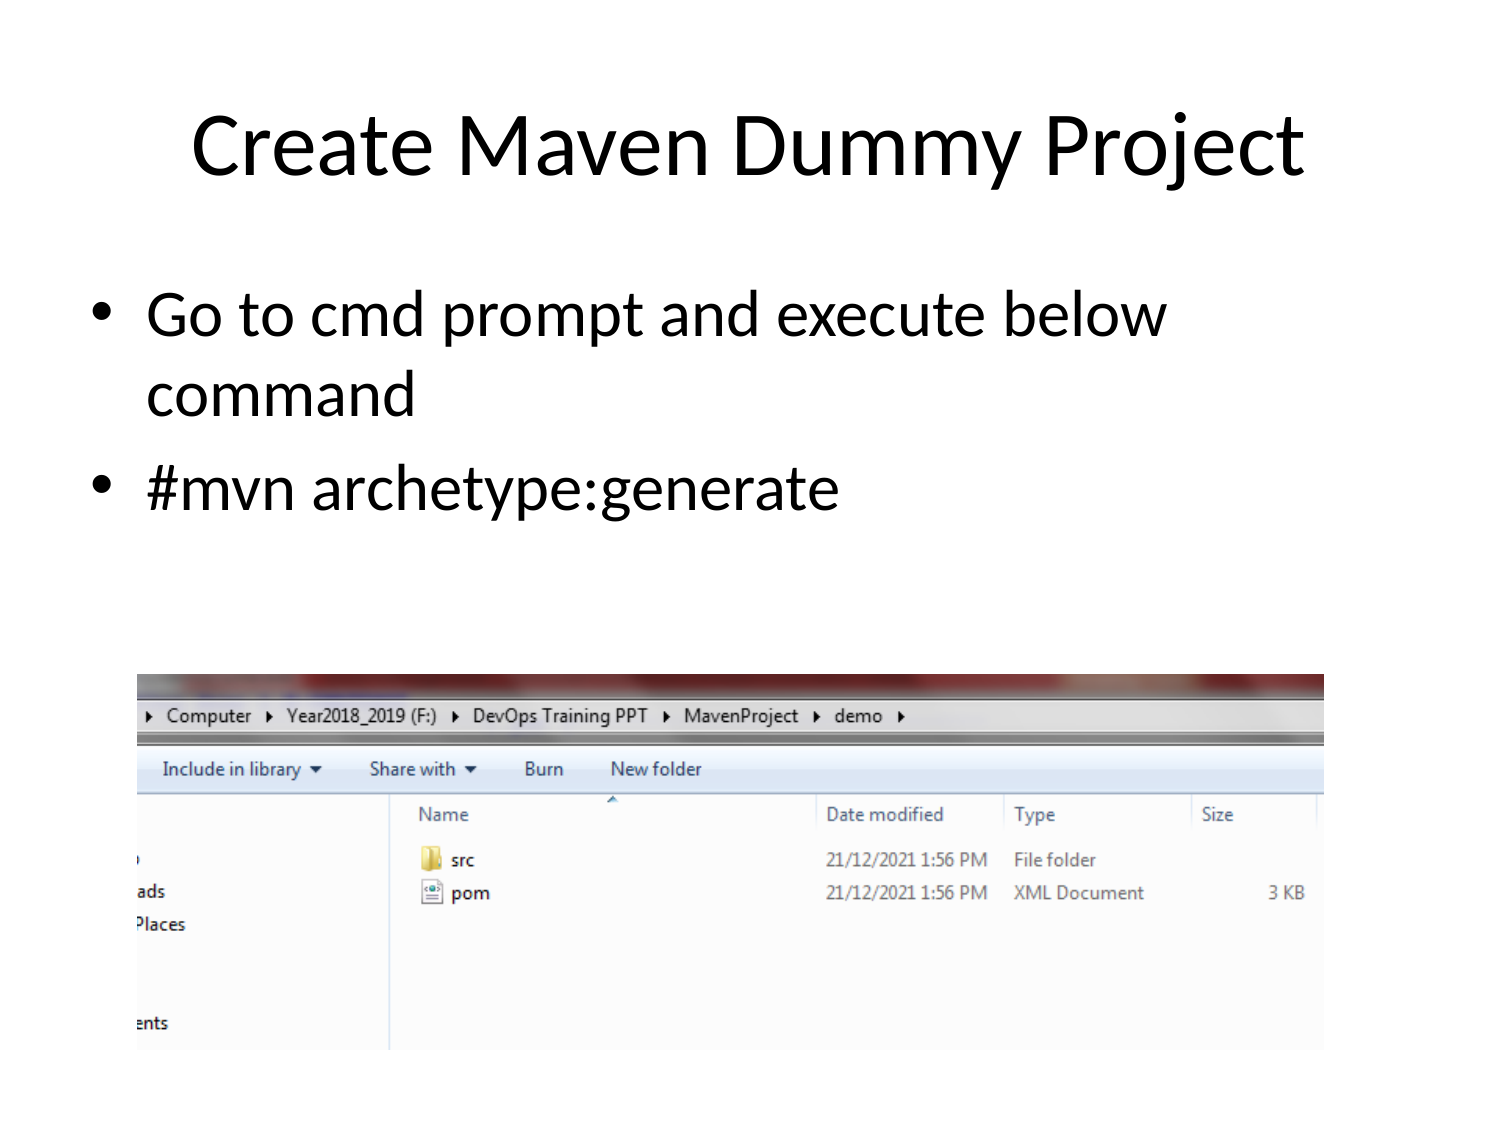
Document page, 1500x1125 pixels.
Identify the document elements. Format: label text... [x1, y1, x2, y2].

title Create Maven Dummy Project [75, 45, 1425, 233]
picture [137, 674, 1324, 1051]
list Go to cmd prompt and execute below command #mvn archetype:generate [75, 262, 1425, 1005]
